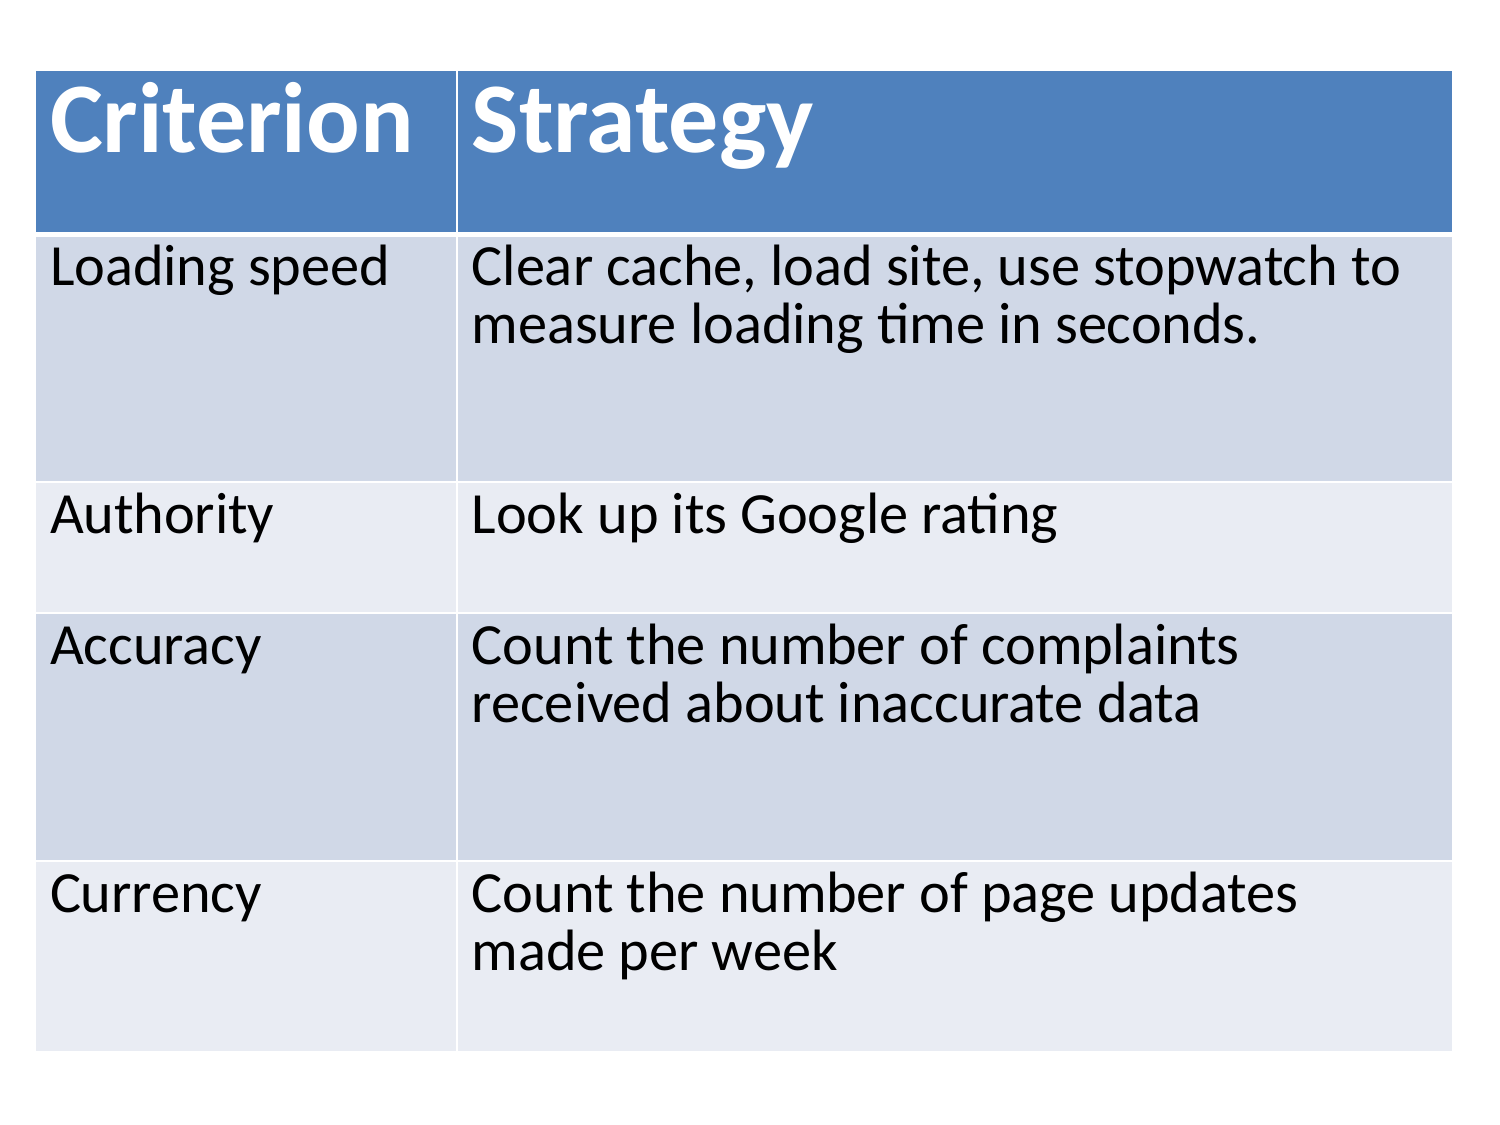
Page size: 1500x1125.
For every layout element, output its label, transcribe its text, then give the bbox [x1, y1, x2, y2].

table_cell Loading speed [36, 237, 456, 481]
table_cell Accuracy [36, 614, 456, 860]
table_header Criterion [36, 71, 456, 232]
table_cell Currency [36, 862, 456, 1051]
table_cell Count the number of complaints received about inaccurate data [458, 614, 1452, 860]
table_cell Look up its Google rating [458, 483, 1452, 612]
table_cell Clear cache, load site, use stopwatch to measure loading time in seconds. [458, 237, 1452, 481]
table_cell Authority [36, 483, 456, 612]
table_header Strategy [458, 71, 1452, 232]
table_cell Count the number of page updates made per week [458, 862, 1452, 1051]
